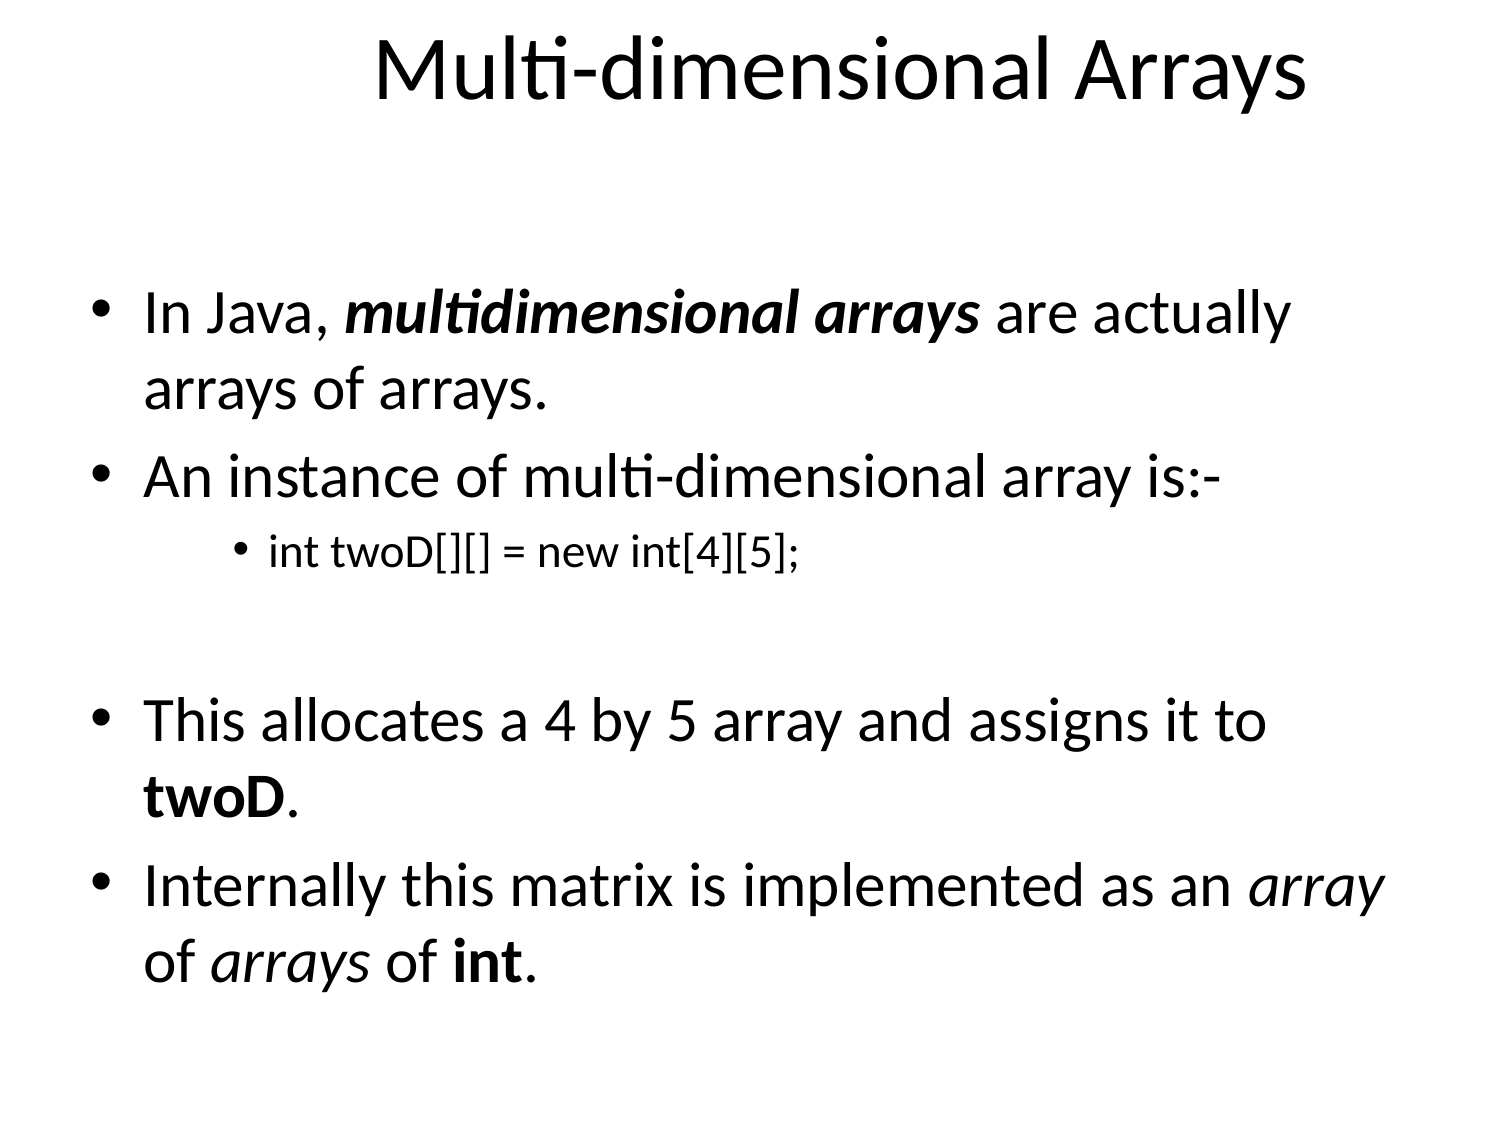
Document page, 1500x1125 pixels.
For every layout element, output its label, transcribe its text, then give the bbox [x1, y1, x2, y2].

title Multi-dimensional Arrays [213, 0, 1469, 147]
list In Java, multidimensional arrays are actually arrays of arrays. An instance of multi-dimensional array is:- int twoD[][] = new int[4][5]; This allocates a 4 by 5 array and assigns it to twoD. Internally this matrix is implemented as an array of arrays of int. [75, 262, 1425, 1005]
